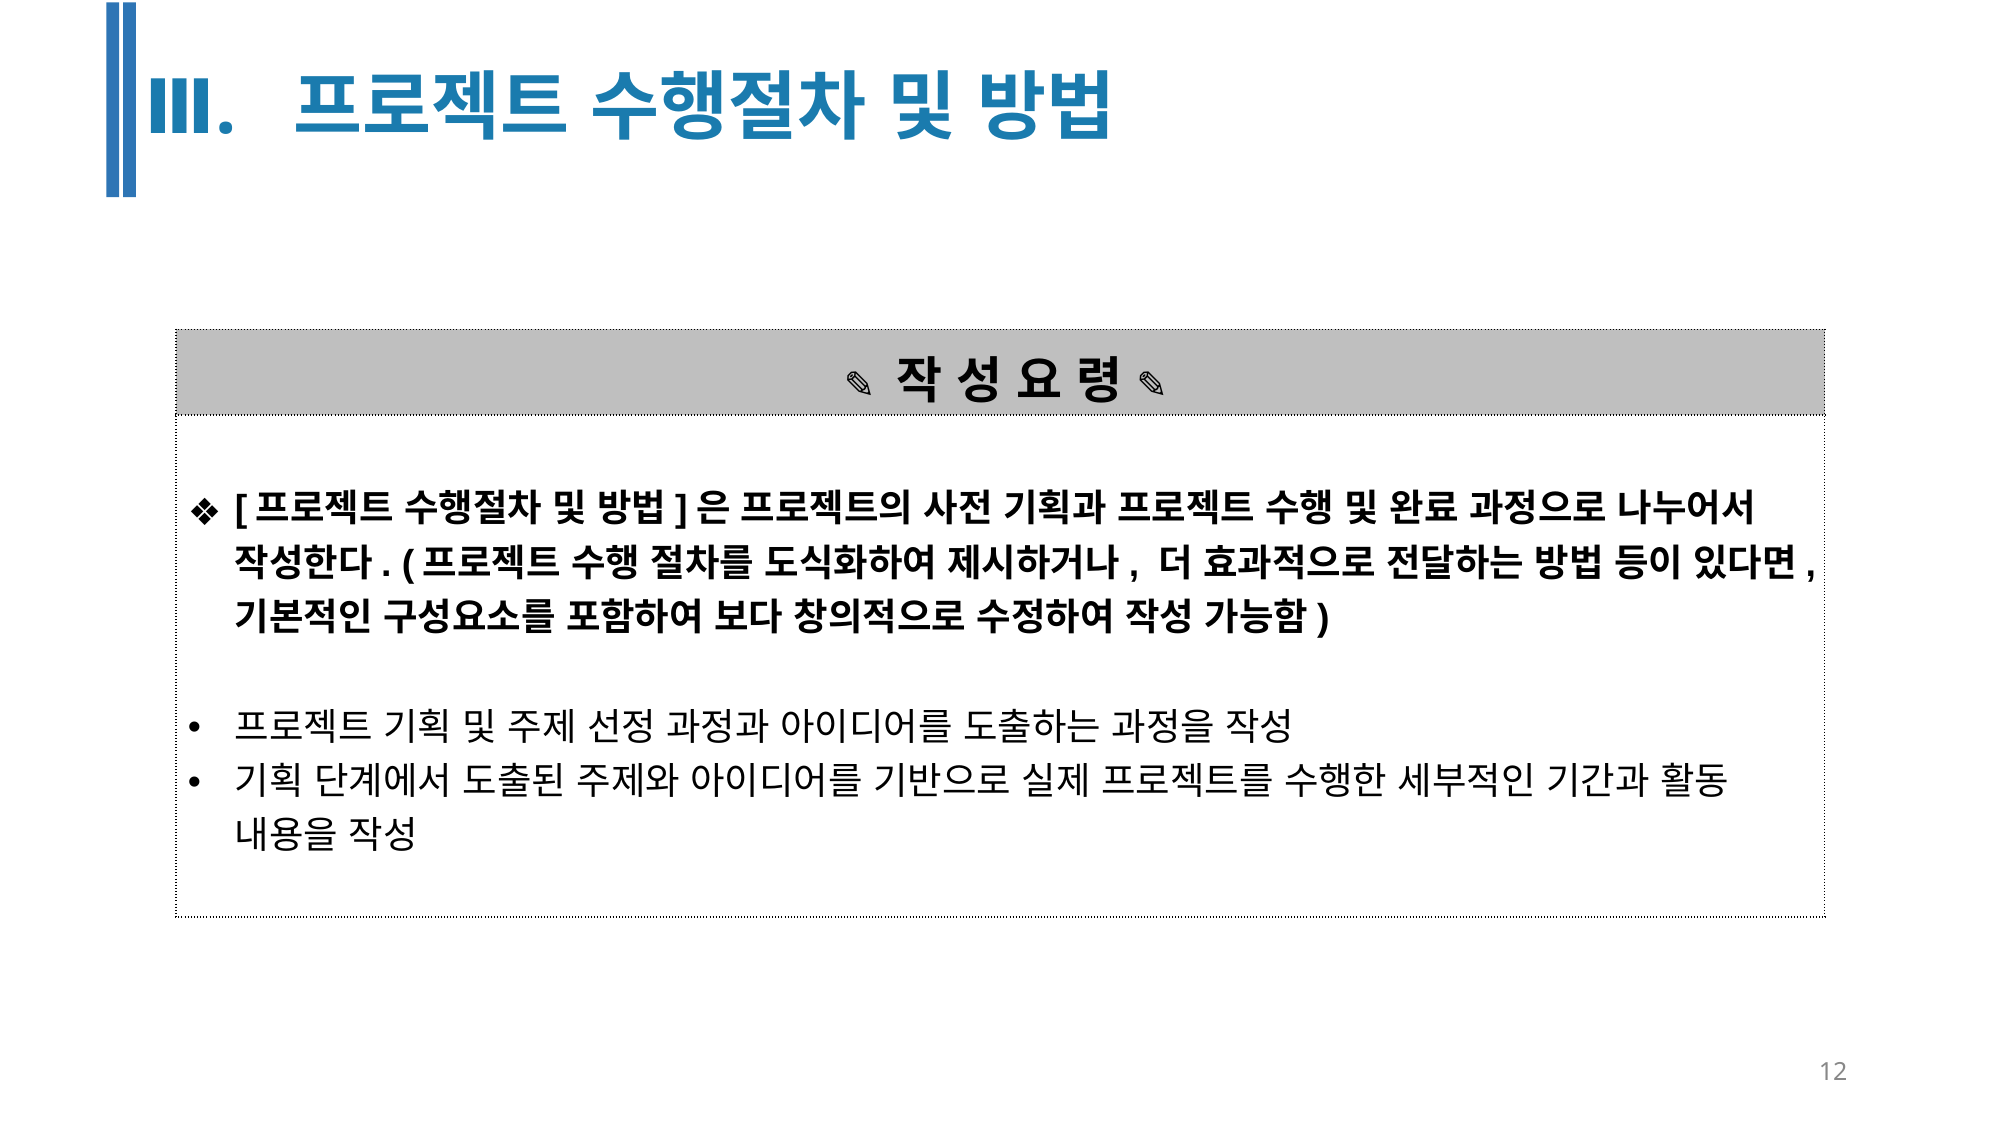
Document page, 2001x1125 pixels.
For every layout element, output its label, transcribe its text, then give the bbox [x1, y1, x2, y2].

slide_number ‹#› [1412, 1042, 1863, 1103]
text_box Ⅲ. 프로젝트 수행절차 및 방법 [140, 50, 1246, 157]
table_cell [프로젝트 수행절차 및 방법]은 프로젝트의 사전 기획과 프로젝트 수행 및 완료 과정으로 나누어서 작성한다. (프로젝트 수행 절차를 도식화하여 제시하거나, 더 효과적으로 전달하는 방법 등이 있다면, 기본적인 구성요소를 포함하여 보다 창의적으로 수정하여 작성 가능함) 프로젝트 기획 및 주제 선정 과정과 아이디어를 도출하는 과정을 작성 기획 단계에서 도출된 주제와 아이디어를 기반으로 실제 프로젝트를 수행한 세부적인 기간과 활동 내용을 작성 [176, 415, 1825, 917]
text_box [106, 2, 137, 198]
table_header ✎ 작 성 요 령 ✎ [176, 329, 1825, 415]
